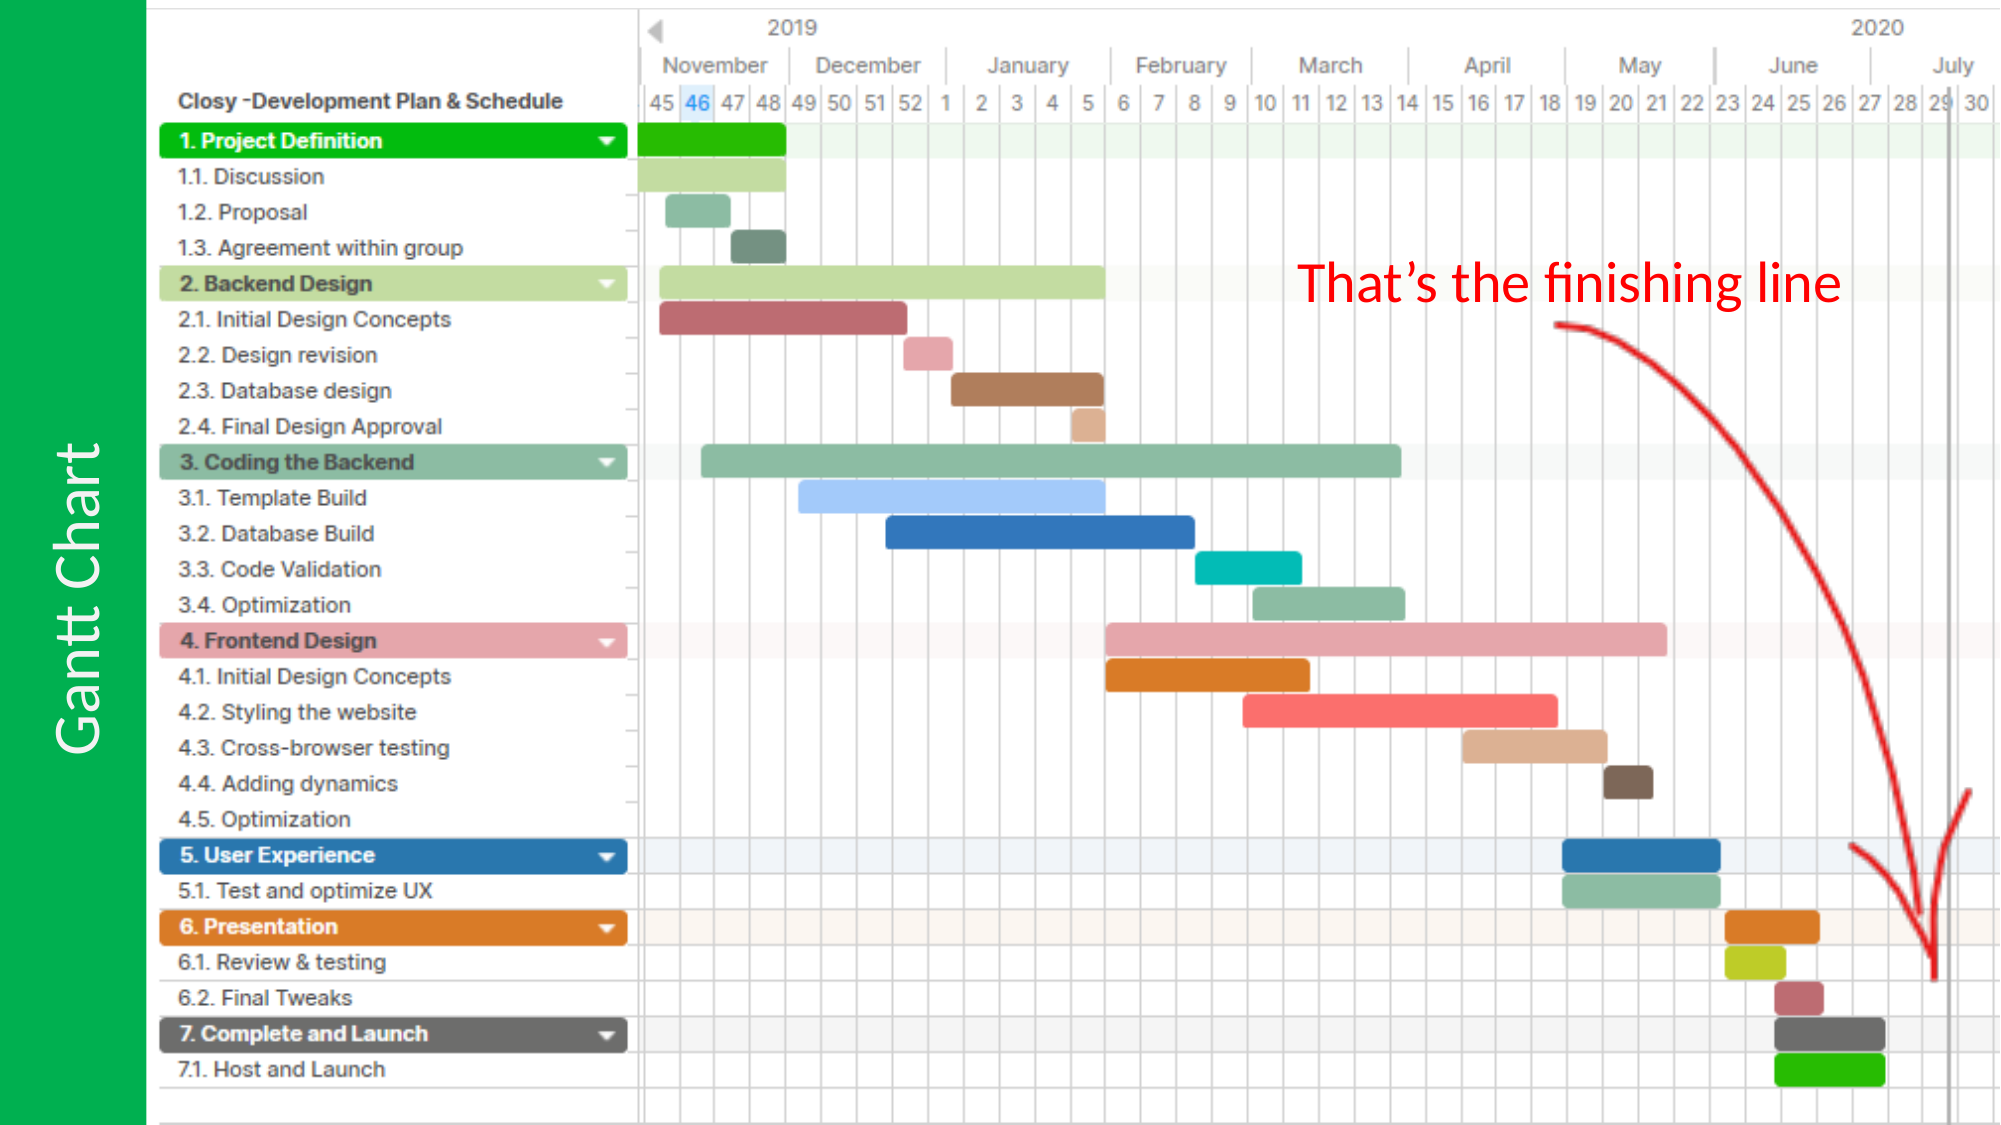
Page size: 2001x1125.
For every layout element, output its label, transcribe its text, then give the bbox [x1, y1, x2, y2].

picture [146, 8, 2001, 1125]
text_box [0, 0, 147, 1125]
text_box Gantt Chart [25, 422, 120, 771]
